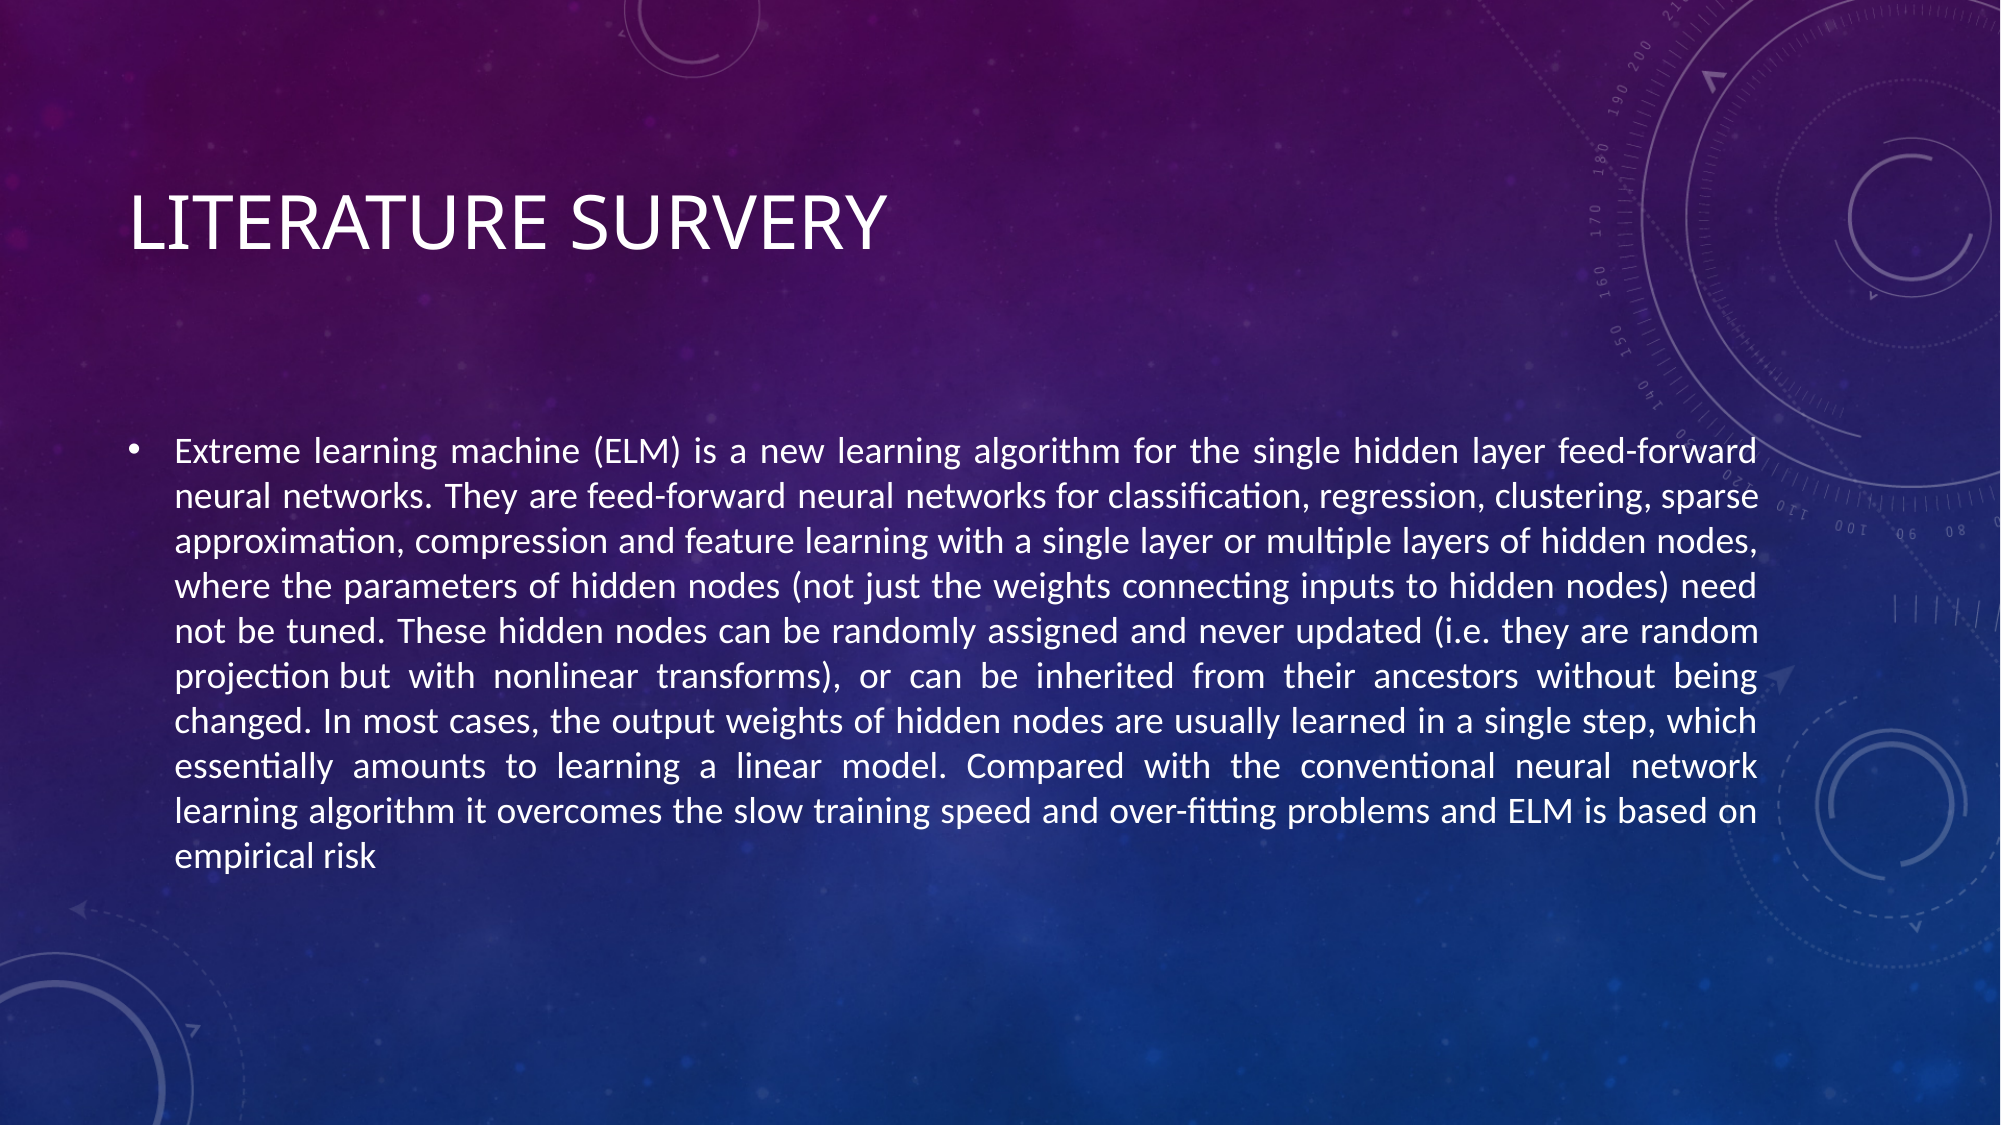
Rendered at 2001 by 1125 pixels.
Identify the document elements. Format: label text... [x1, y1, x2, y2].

list Extreme learning machine (ELM) is a new learning algorithm for the single hidden layer feed-forward neural networks. They are feed-forward neural networks for classification, regression, clustering, sparse approximation, compression and feature learning with a single layer or multiple layers of hidden nodes, where the parameters of hidden nodes (not just the weights connecting inputs to hidden nodes) need not be tuned. These hidden nodes can be randomly assigned and never updated (i.e. they are random projection but with nonlinear transforms), or can be inherited from their ancestors without being changed. In most cases, the output weights of hidden nodes are usually learned in a single step, which essentially amounts to learning a linear model. Compared with the conventional neural network learning algorithm it overcomes the slow training speed and over-fitting problems and ELM is based on empirical risk [112, 351, 1775, 950]
title Literature survery [112, 99, 1775, 339]
picture [0, 0, 2001, 1125]
